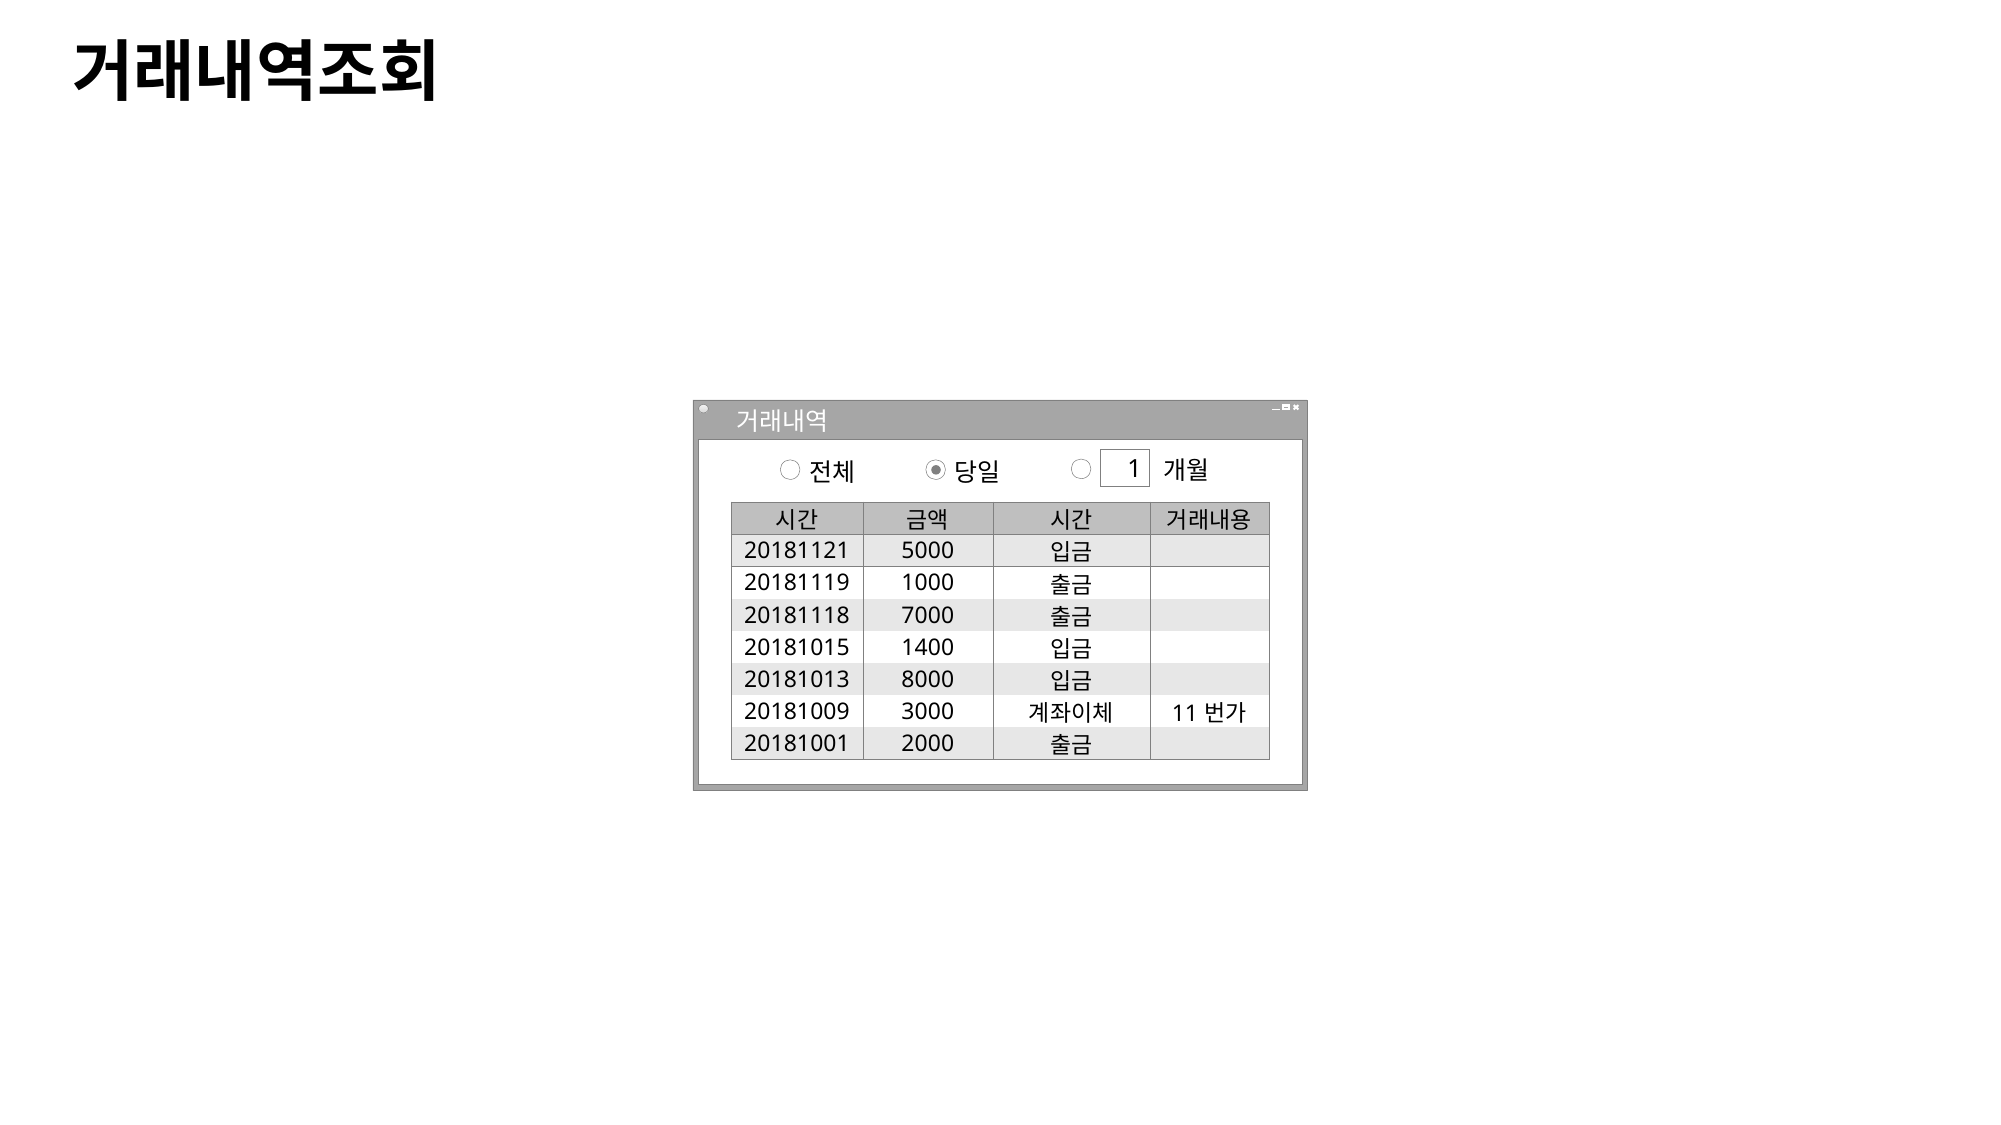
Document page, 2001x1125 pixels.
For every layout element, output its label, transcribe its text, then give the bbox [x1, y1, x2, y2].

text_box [780, 453, 866, 492]
text_box 거래내역조회 [57, 20, 456, 116]
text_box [1071, 450, 1220, 489]
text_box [692, 399, 1307, 791]
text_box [925, 453, 1012, 492]
